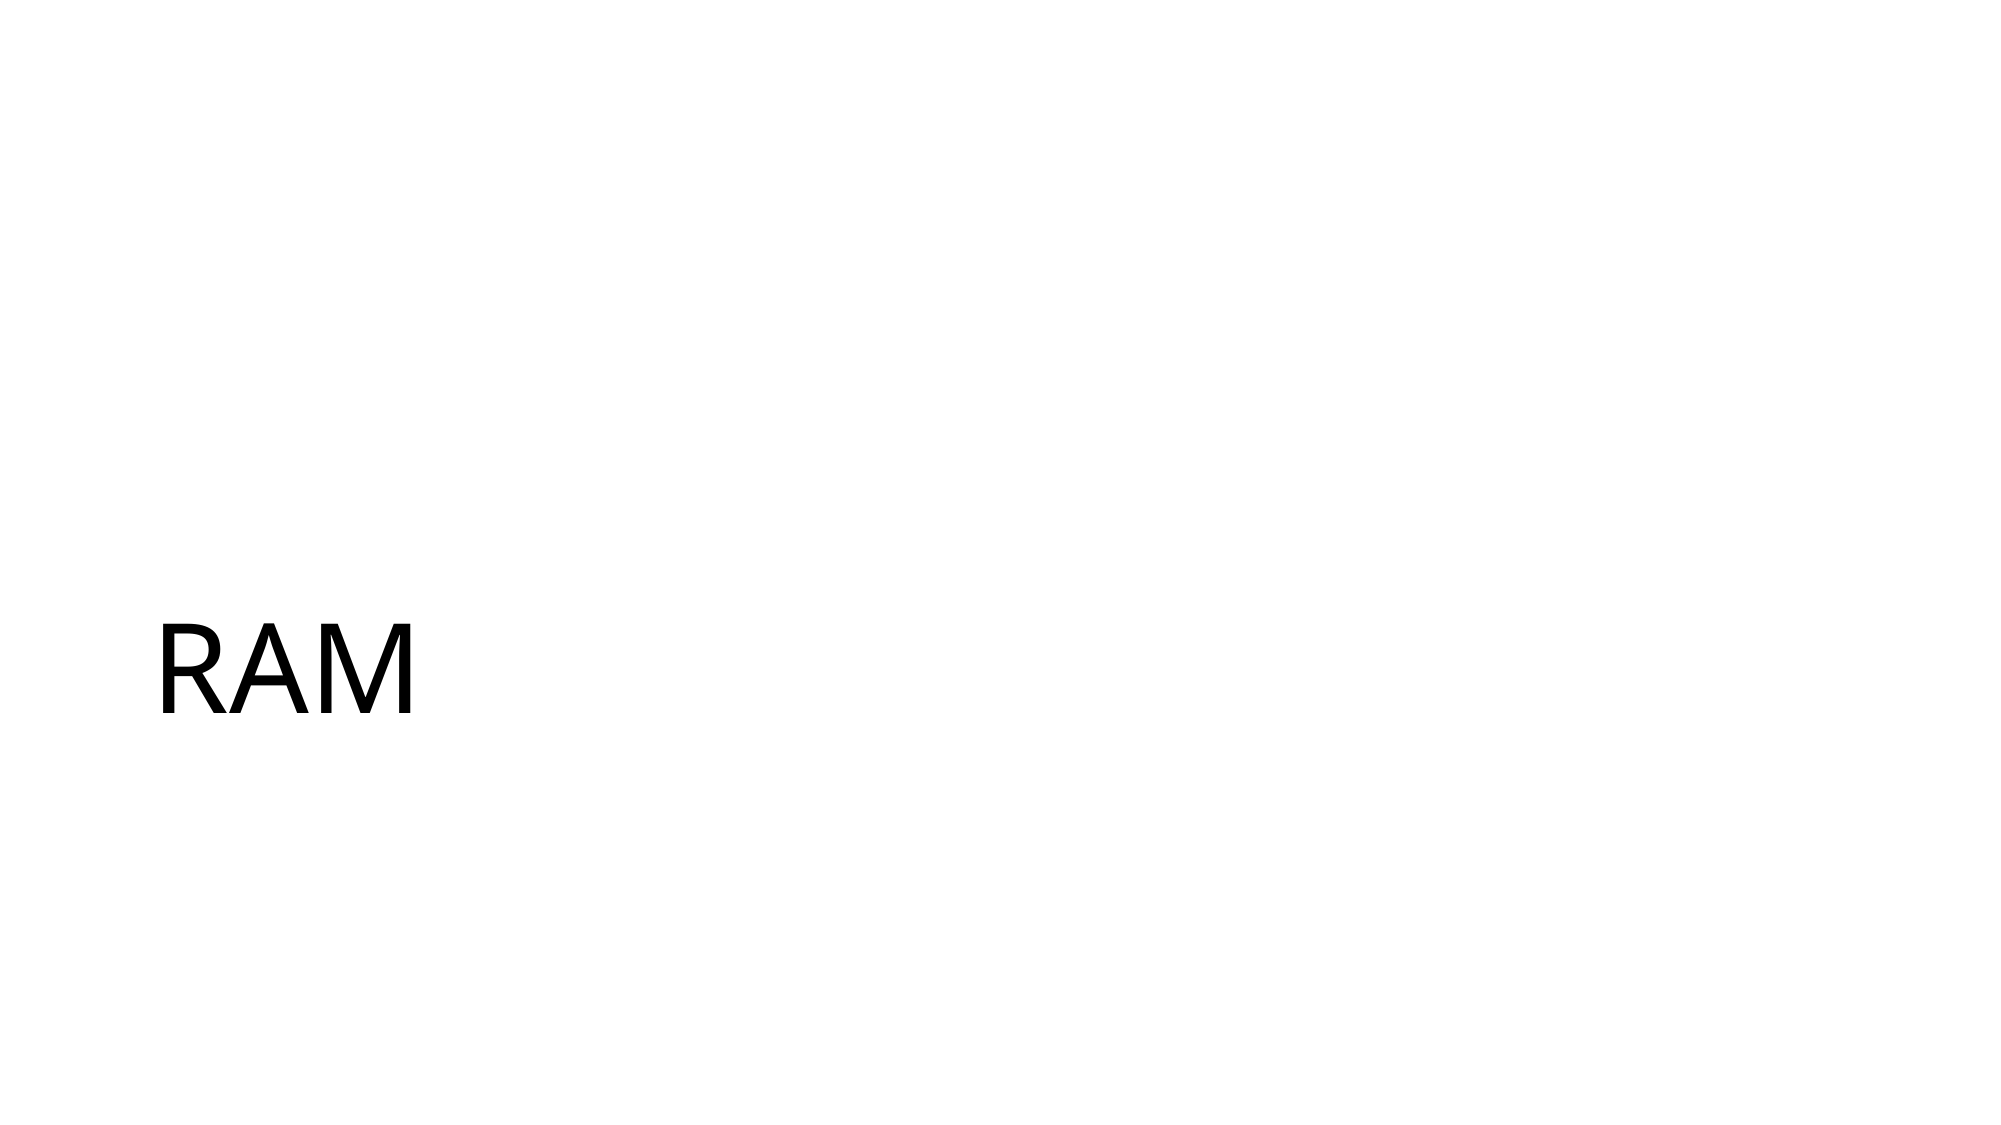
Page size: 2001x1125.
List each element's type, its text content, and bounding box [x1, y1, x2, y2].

title RAM [136, 280, 1862, 749]
